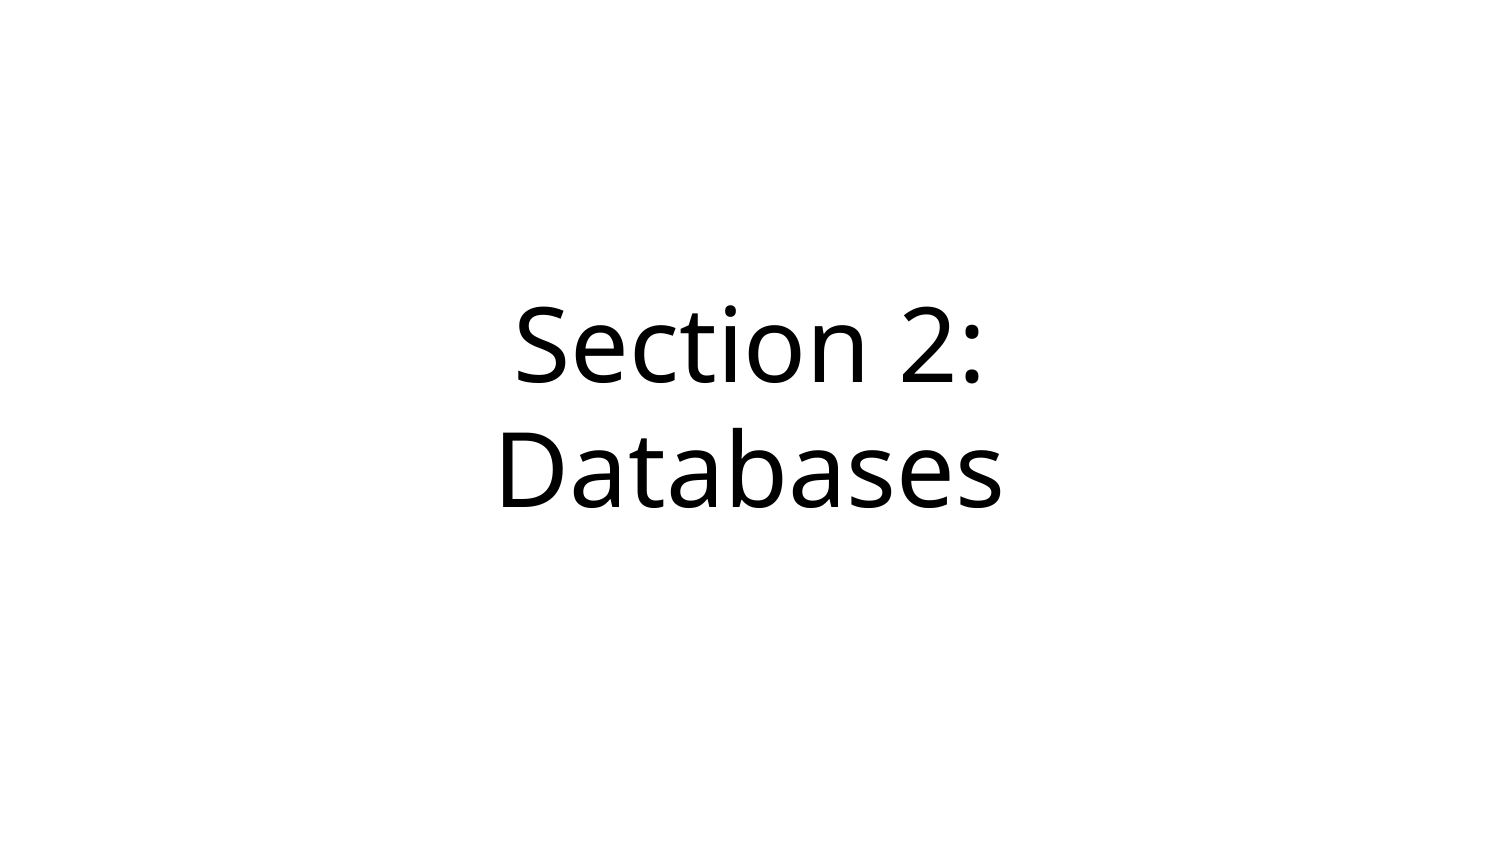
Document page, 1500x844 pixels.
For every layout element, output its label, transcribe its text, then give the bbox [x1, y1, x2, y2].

title Section 2: Databases [466, 243, 1034, 564]
